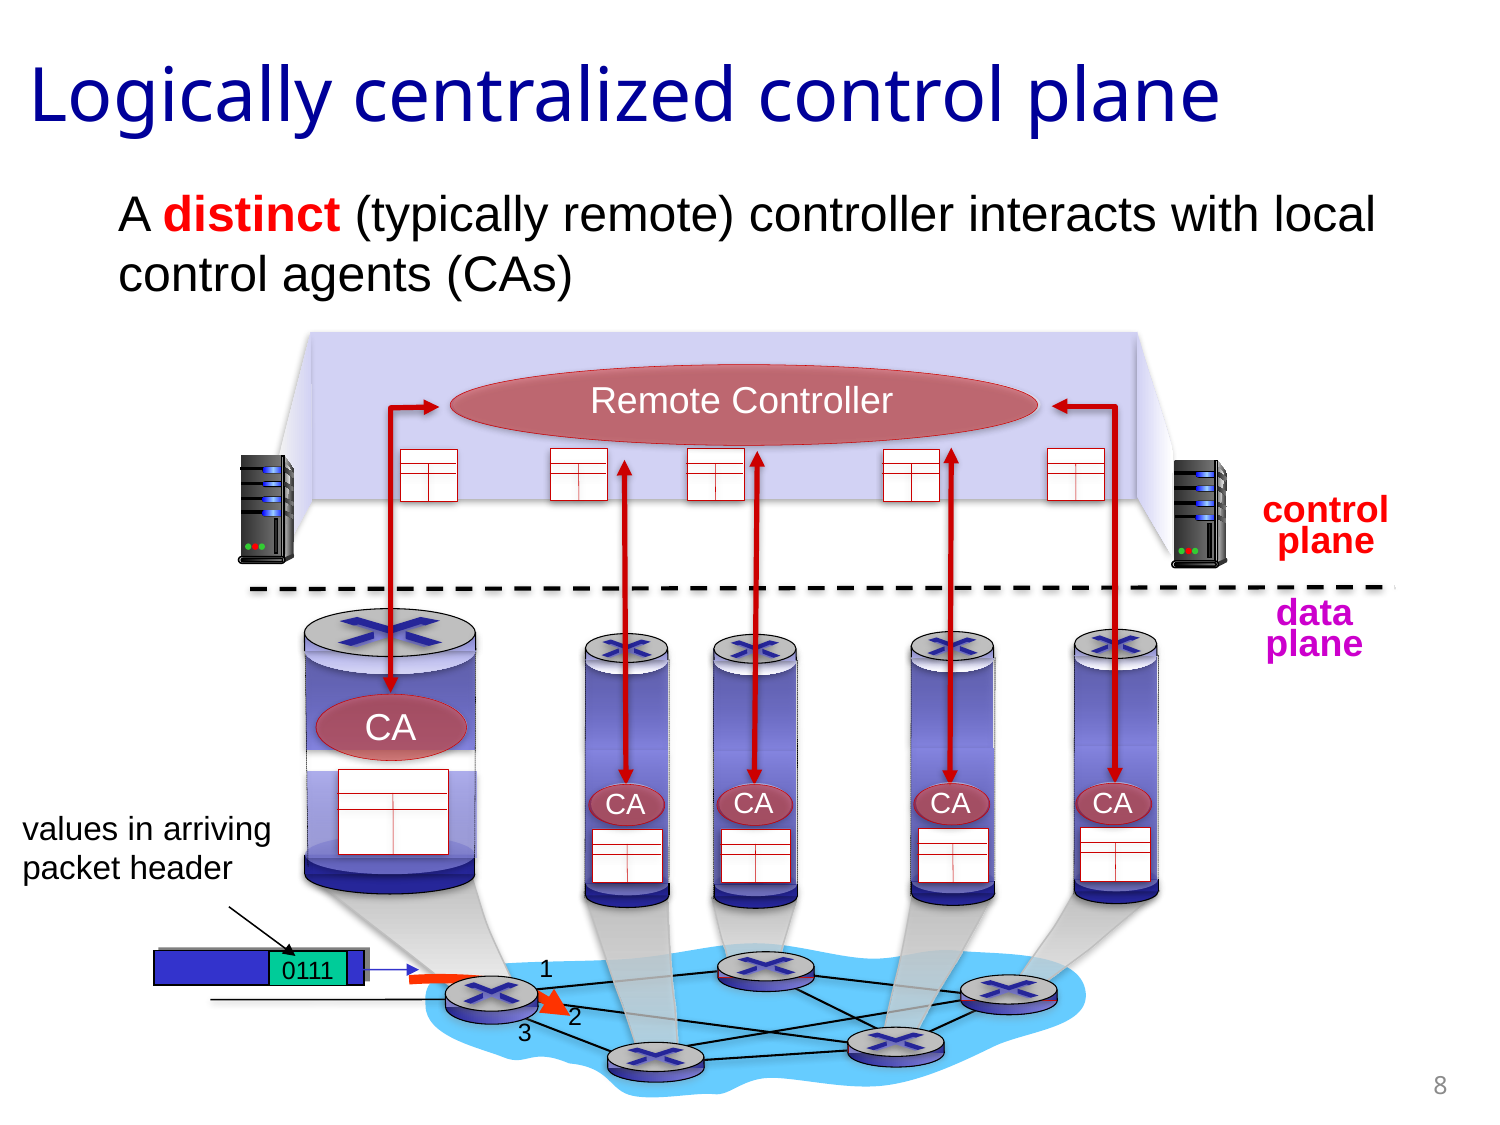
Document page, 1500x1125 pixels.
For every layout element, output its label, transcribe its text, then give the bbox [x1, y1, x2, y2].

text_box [153, 906, 597, 1056]
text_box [238, 331, 1228, 568]
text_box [315, 364, 1153, 830]
text_box [621, 1070, 925, 1098]
slide_number 8 [1387, 1062, 1463, 1107]
text_box Logically centralized control plane [13, 38, 1237, 144]
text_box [960, 974, 1058, 1016]
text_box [717, 951, 815, 992]
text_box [1156, 492, 1406, 675]
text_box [336, 836, 1151, 884]
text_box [250, 492, 310, 675]
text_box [304, 608, 1160, 1059]
text_box A distinct (typically remote) controller interacts with local control agents (CAs) [103, 174, 1491, 310]
text_box values in arriving packet header [7, 799, 299, 894]
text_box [607, 1042, 705, 1083]
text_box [847, 1027, 945, 1068]
